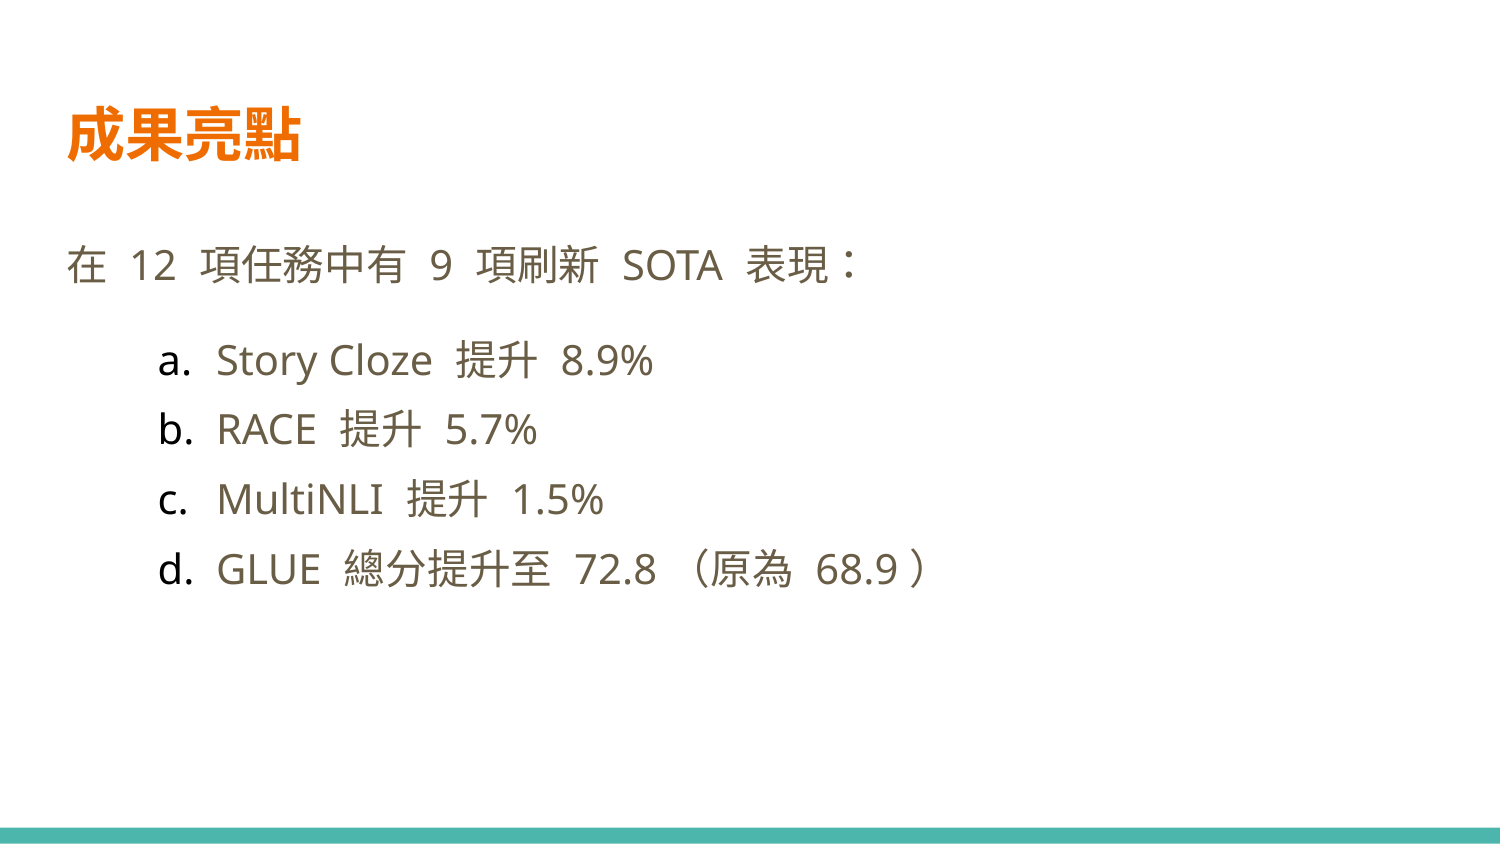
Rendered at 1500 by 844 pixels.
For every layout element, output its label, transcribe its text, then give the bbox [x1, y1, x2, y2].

list 在 12 項任務中有 9 項刷新 SOTA 表現： Story Cloze 提升 8.9% RACE 提升 5.7% MultiNLI 提升 1.5% GLUE 總分提升至 72.8（原為 68.9） [51, 207, 1449, 750]
title 成果亮點 [51, 72, 1449, 189]
